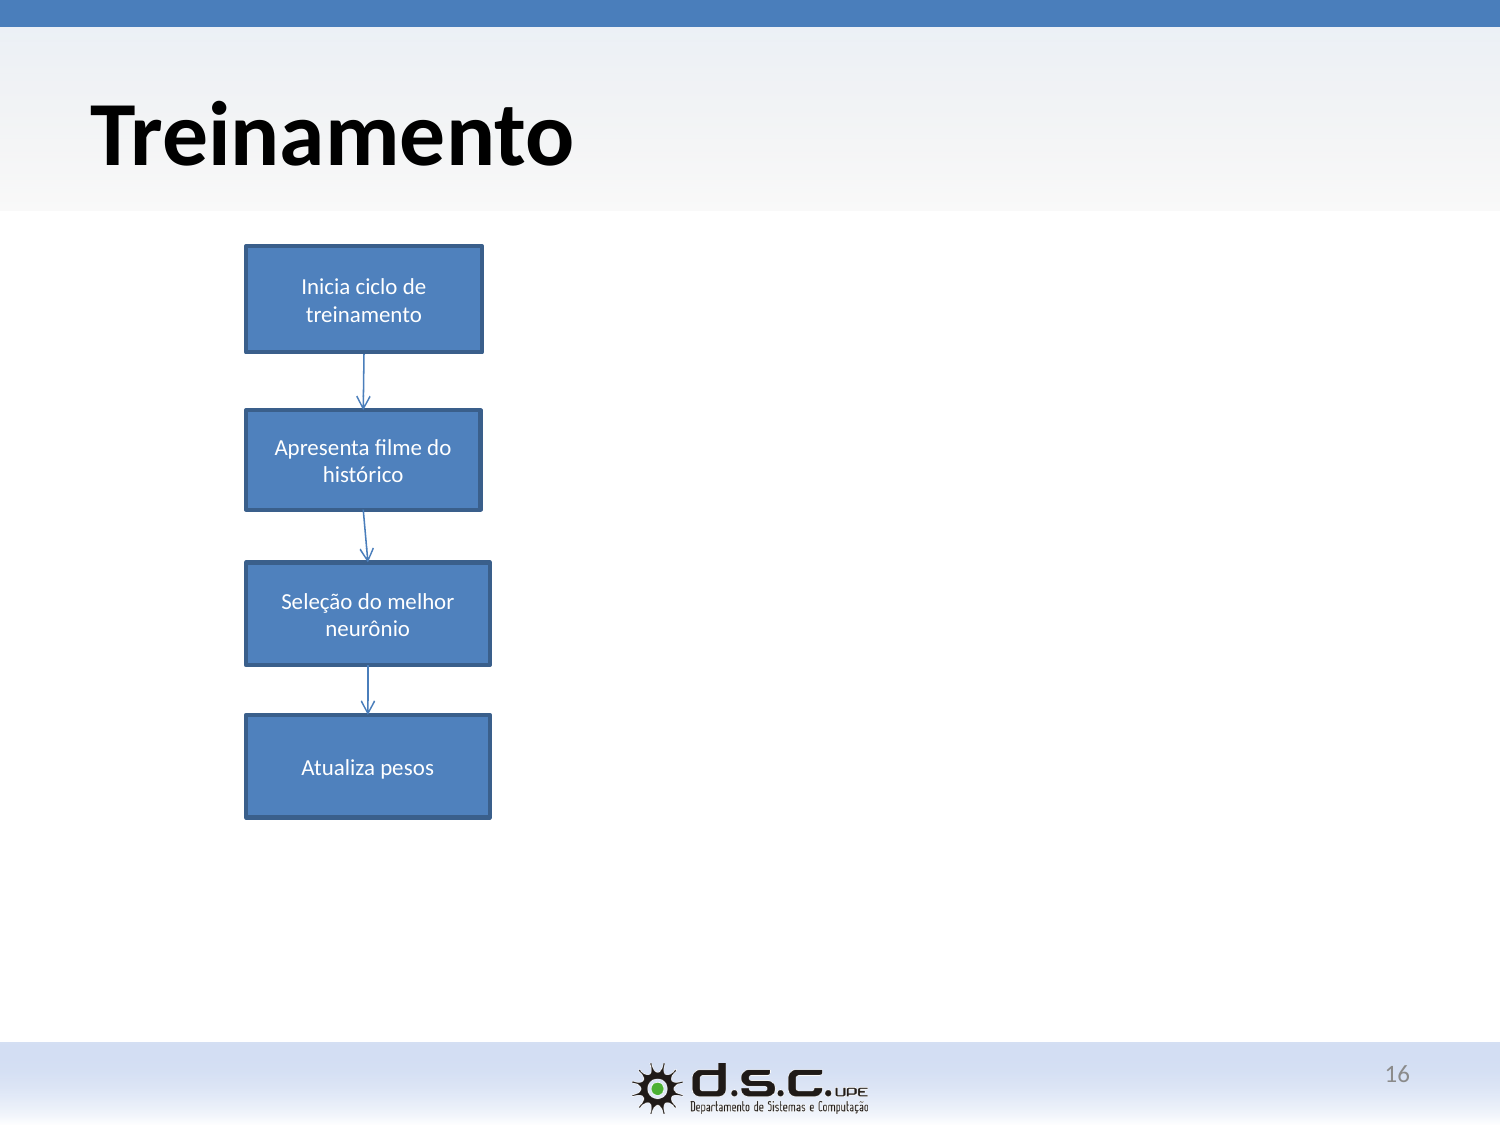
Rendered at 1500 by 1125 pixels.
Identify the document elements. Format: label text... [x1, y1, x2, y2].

text_box Inicia ciclo de treinamento [244, 244, 484, 354]
picture [632, 1063, 868, 1114]
text_box Apresenta filme do histórico [244, 408, 483, 512]
slide_number 16 [1074, 1042, 1425, 1103]
text_box Seleção do melhor neurônio [244, 560, 492, 667]
text_box Atualiza pesos [244, 713, 492, 820]
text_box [338, 533, 393, 539]
title Treinamento [75, 35, 1425, 223]
